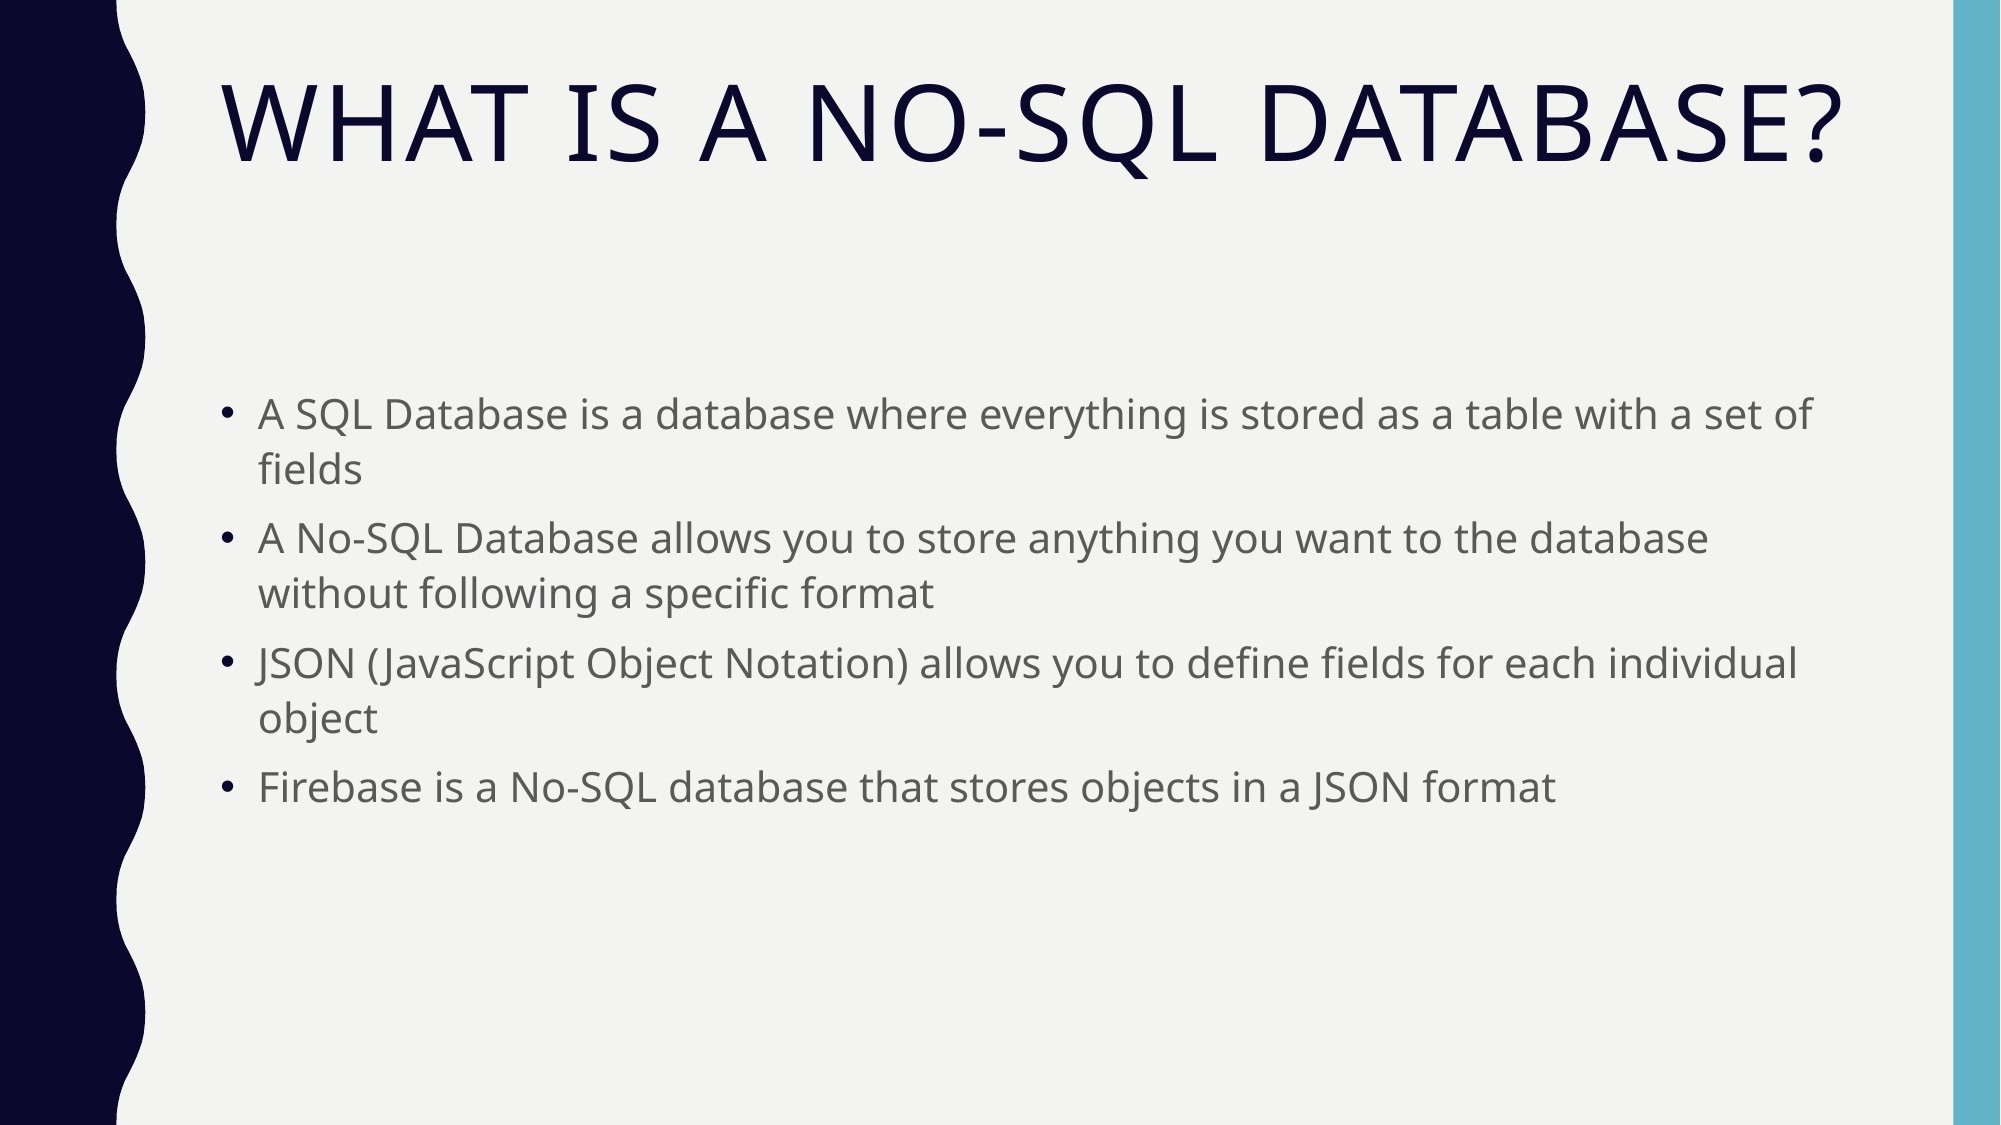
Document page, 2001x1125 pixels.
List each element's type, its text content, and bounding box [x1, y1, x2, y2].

list A SQL Database is a database where everything is stored as a table with a set of fields A No-SQL Database allows you to store anything you want to the database without following a specific format JSON (JavaScript Object Notation) allows you to define fields for each individual object Firebase is a No-SQL database that stores objects in a JSON format [205, 375, 1875, 965]
title What is a No-SQL Database? [205, 62, 1875, 308]
